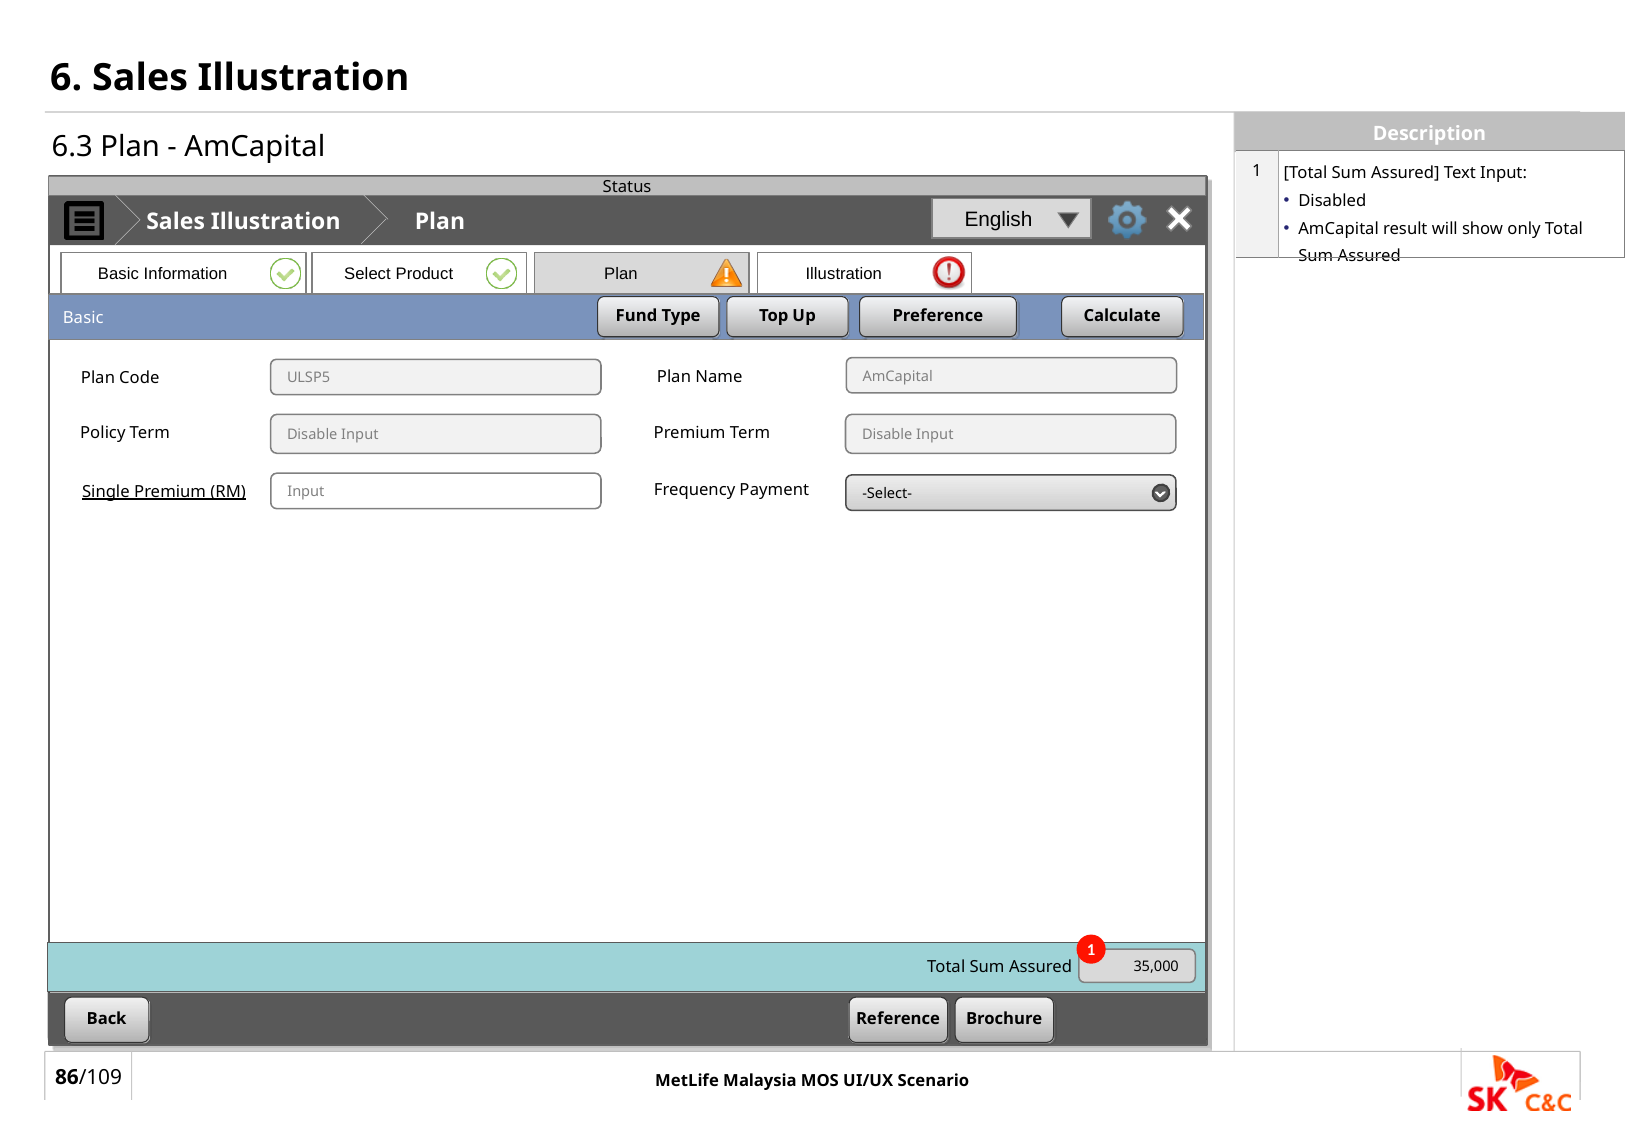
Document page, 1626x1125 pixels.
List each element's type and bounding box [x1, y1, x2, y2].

picture [484, 256, 517, 289]
picture [64, 201, 104, 241]
title [34, 38, 1498, 113]
text_box [47, 176, 1207, 1045]
table_header [1236, 151, 1278, 257]
picture [930, 254, 967, 291]
picture [268, 256, 301, 289]
picture [1467, 1055, 1571, 1111]
picture [1107, 199, 1149, 241]
table_header [1279, 151, 1624, 257]
picture [710, 256, 743, 289]
list [36, 119, 1171, 166]
